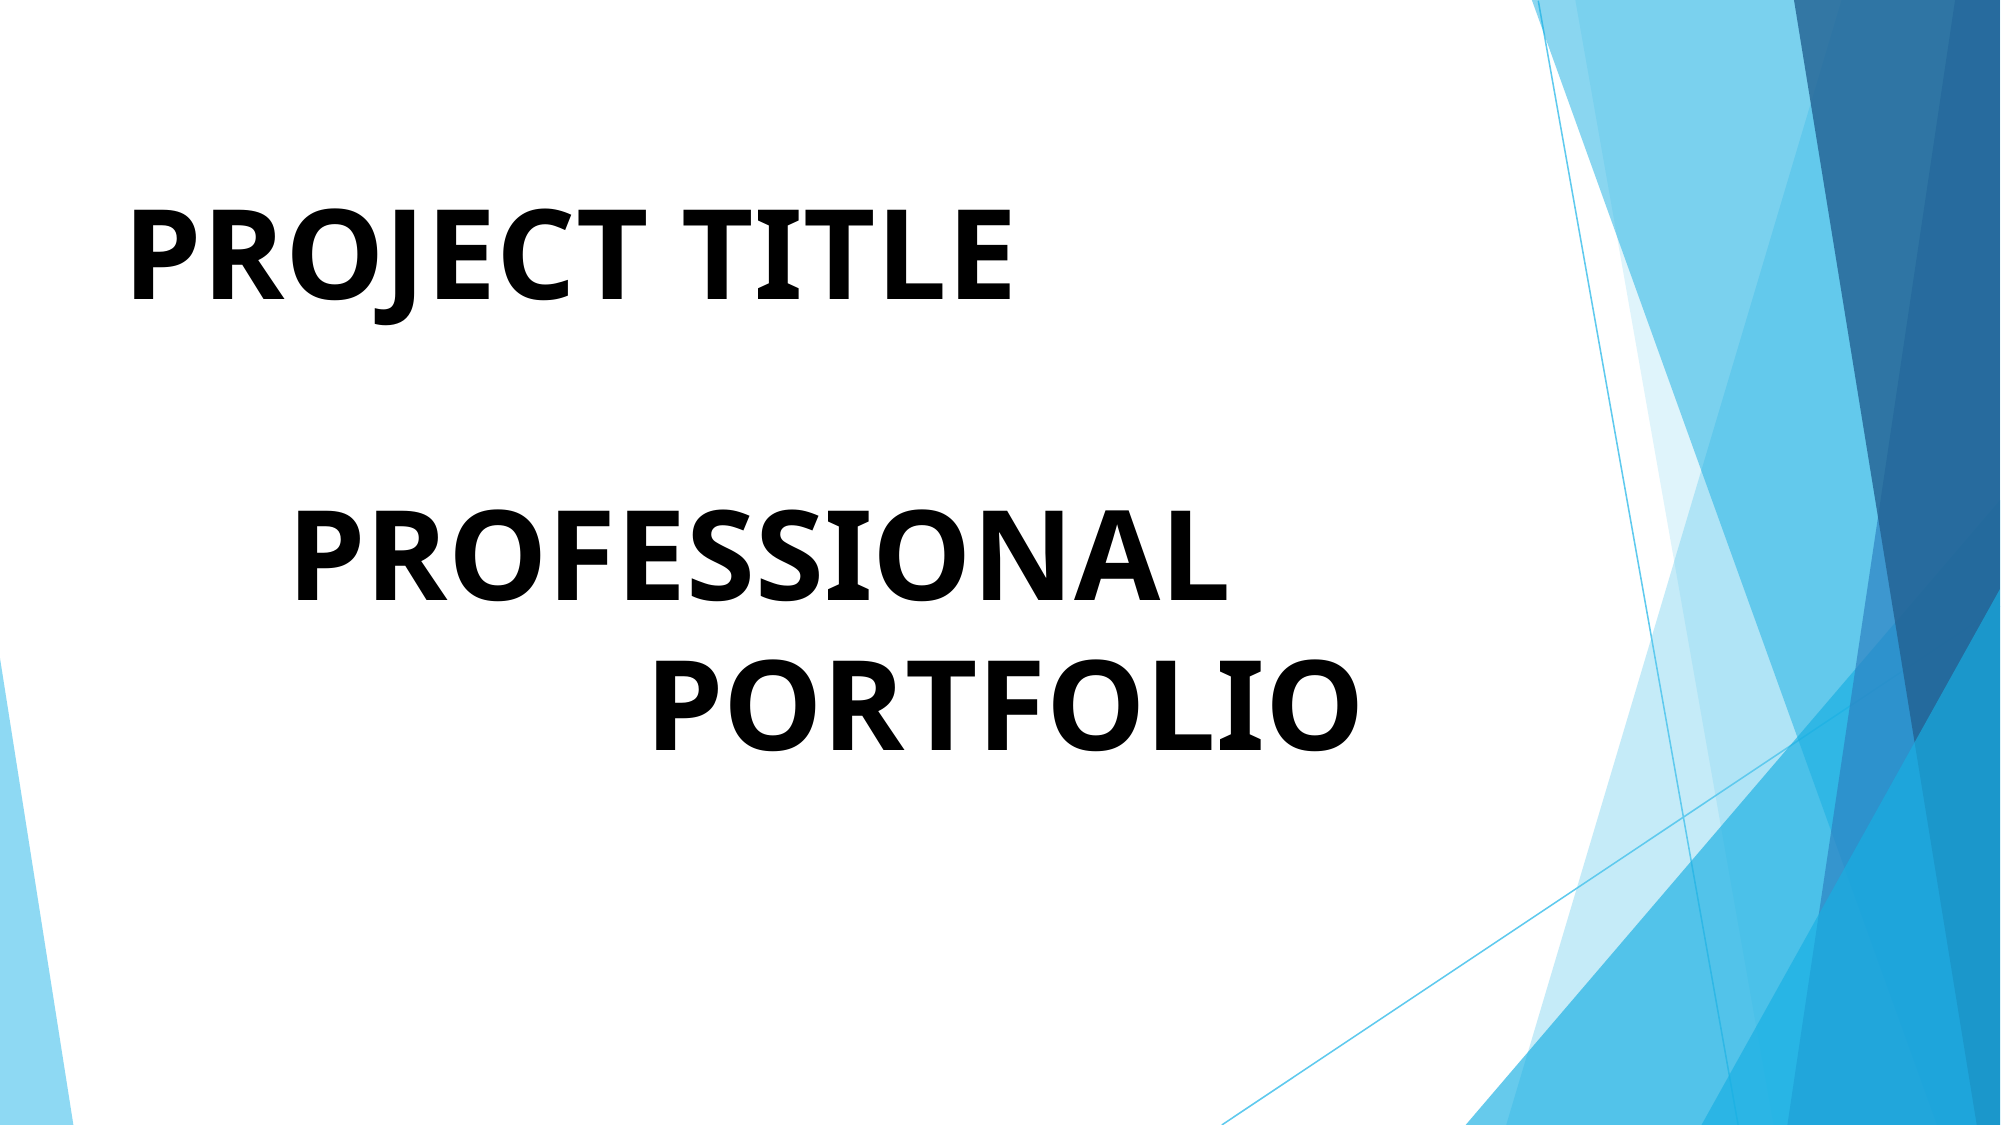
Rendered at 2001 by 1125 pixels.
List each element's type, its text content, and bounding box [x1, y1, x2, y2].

title PROJECT TITLE [123, 174, 1877, 327]
list PROFESSIONAL PORTFOLIO [287, 474, 1538, 824]
